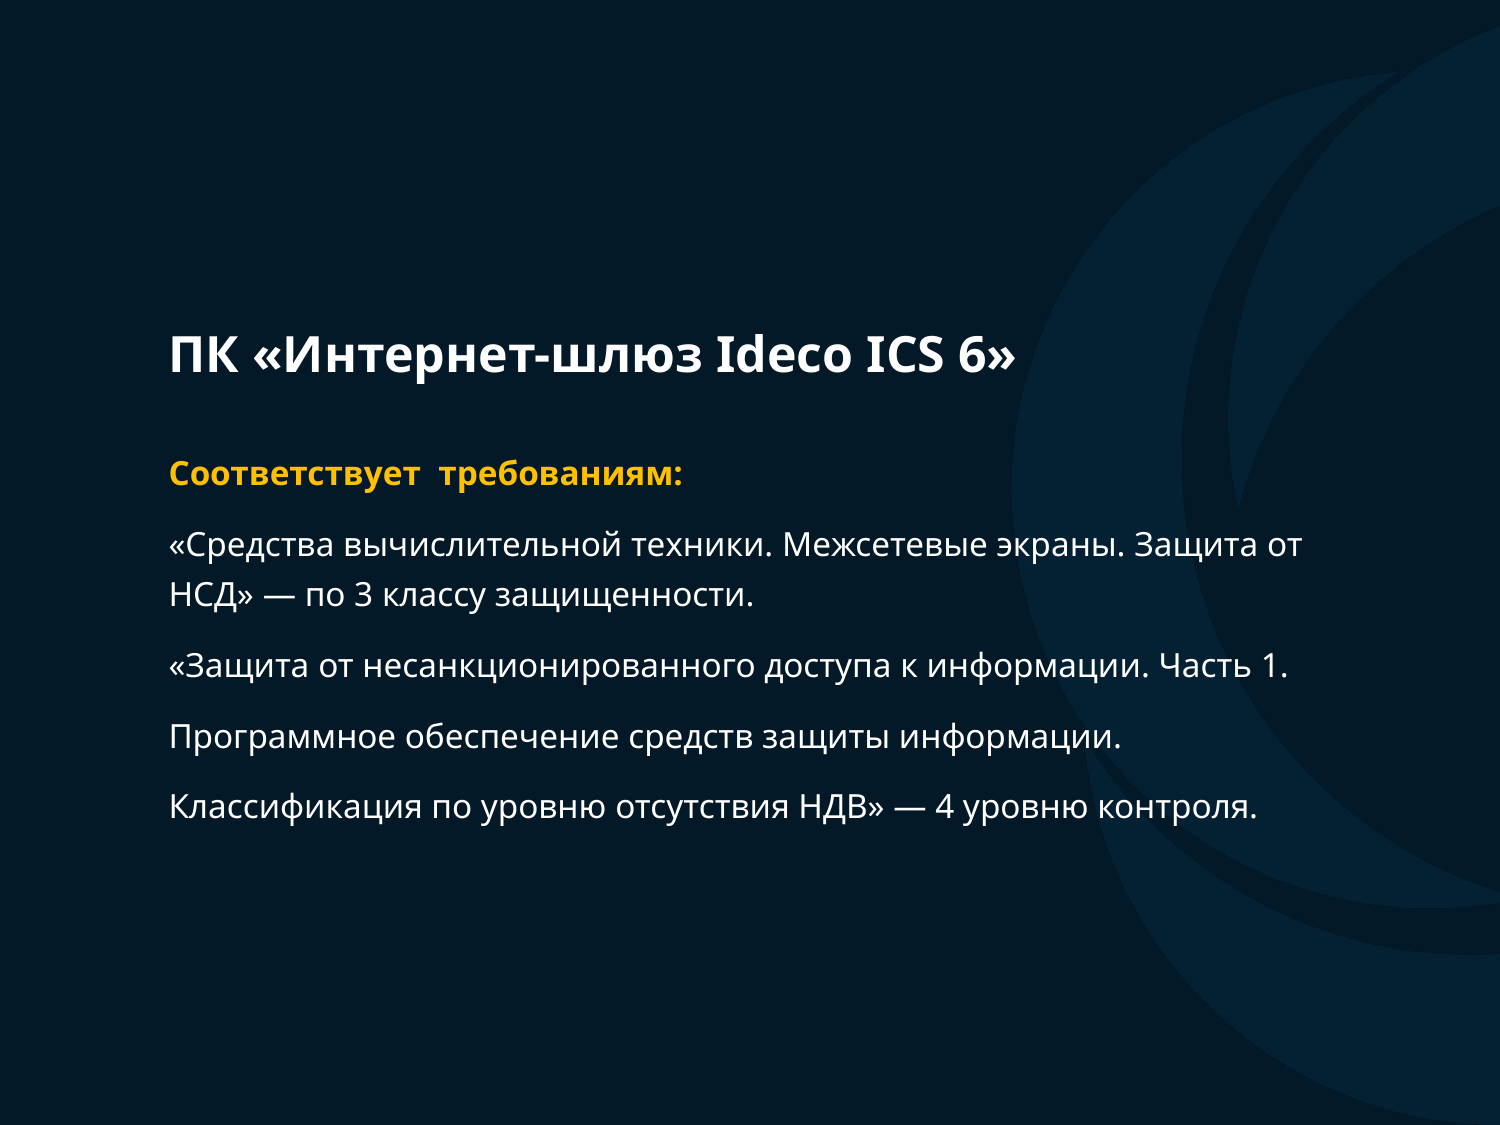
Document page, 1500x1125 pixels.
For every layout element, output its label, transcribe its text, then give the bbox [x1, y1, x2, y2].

picture [1011, 0, 1500, 1125]
title ПК «Интернет-шлюз Ideco ICS 6» [153, 172, 1011, 390]
text_box Соответствует требованиям: «Средства вычислительной техники. Межсетевые экраны. Защита от НСД» — по 3 классу защищенности. «Защита от несанкционированного доступа к информации. Часть 1. Программное обеспечение средств защиты информации. Классификация по уровню отсутствия НДВ» — 4 уровню контроля. [153, 434, 1011, 845]
